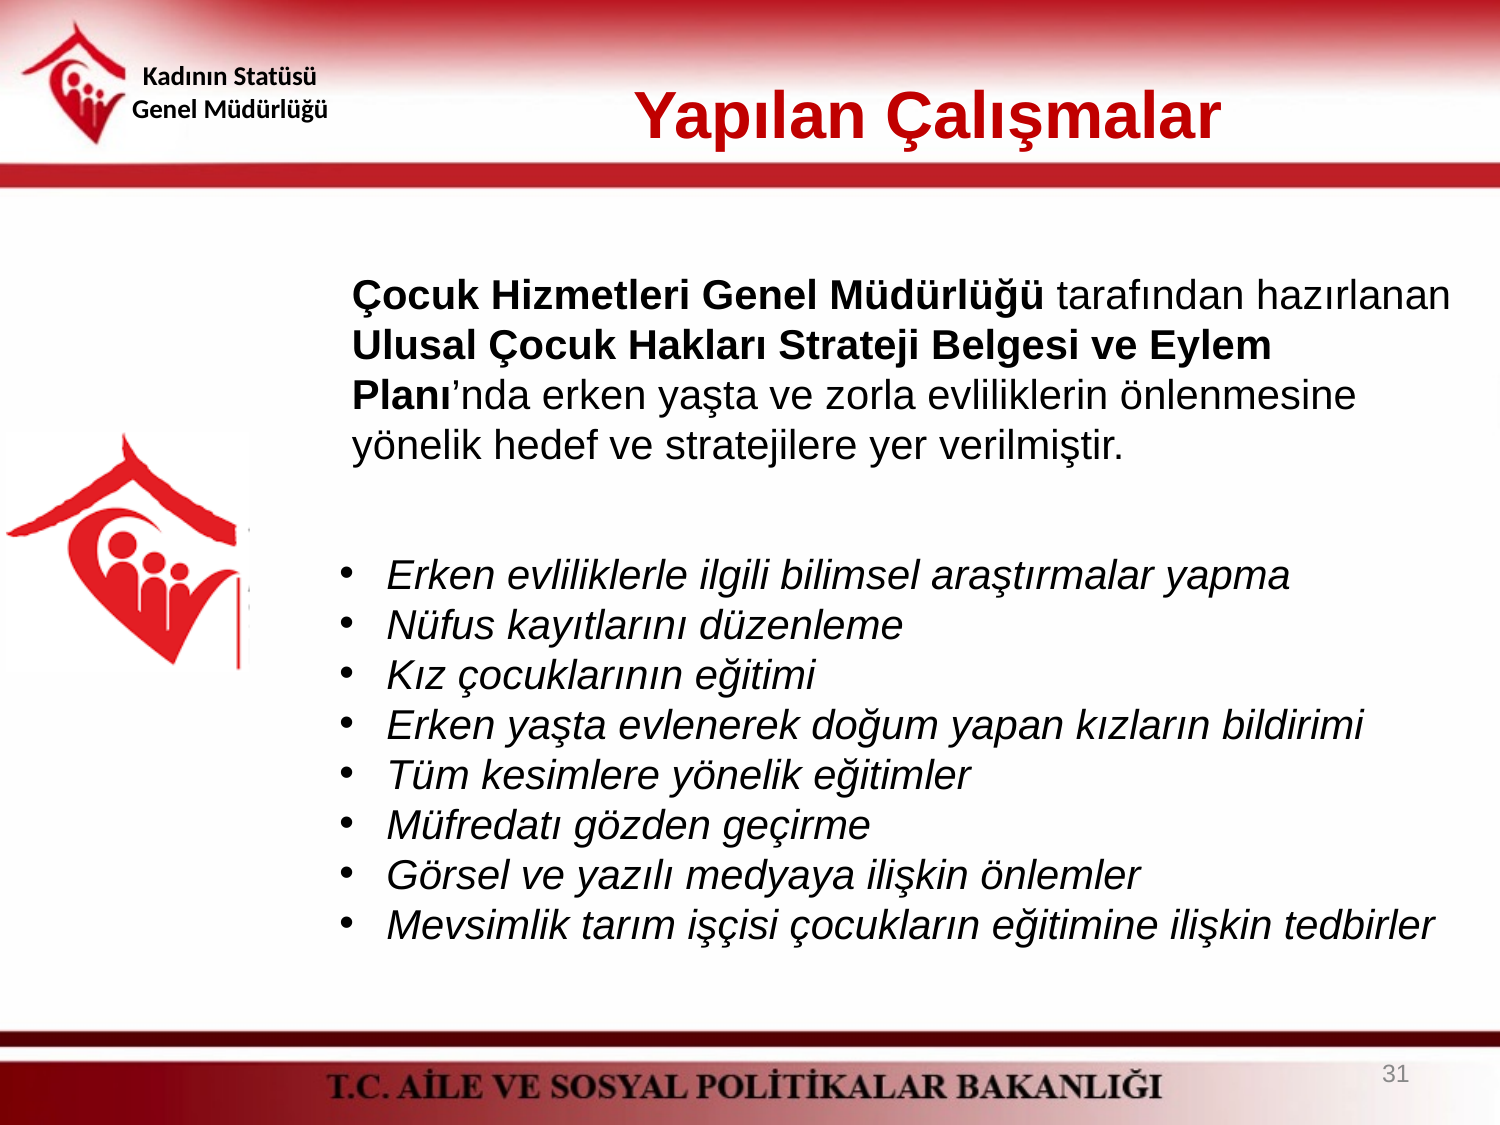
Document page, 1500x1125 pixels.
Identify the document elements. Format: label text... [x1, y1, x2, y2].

text_box Erken evliliklerle ilgili bilimsel araştırmalar yapma Nüfus kayıtlarını düzenleme Kız çocuklarının eğitimi Erken yaşta evlenerek doğum yapan kızların bildirimi Tüm kesimlere yönelik eğitimler Müfredatı gözden geçirme Görsel ve yazılı medyaya ilişkin önlemler Mevsimlik tarım işçisi çocukların eğitimine ilişkin tedbirler [324, 540, 1471, 955]
title Yapılan Çalışmalar [111, 54, 1495, 150]
picture [0, 0, 1500, 1125]
slide_number 31 [1074, 1042, 1425, 1103]
text_box Çocuk Hizmetleri Genel Müdürlüğü tarafından hazırlanan Ulusal Çocuk Hakları Strateji Belgesi ve Eylem Planı’nda erken yaşta ve zorla evliliklerin önlenmesine yönelik hedef ve stratejilere yer verilmiştir. [337, 260, 1471, 476]
text_box [41, 337, 1376, 513]
